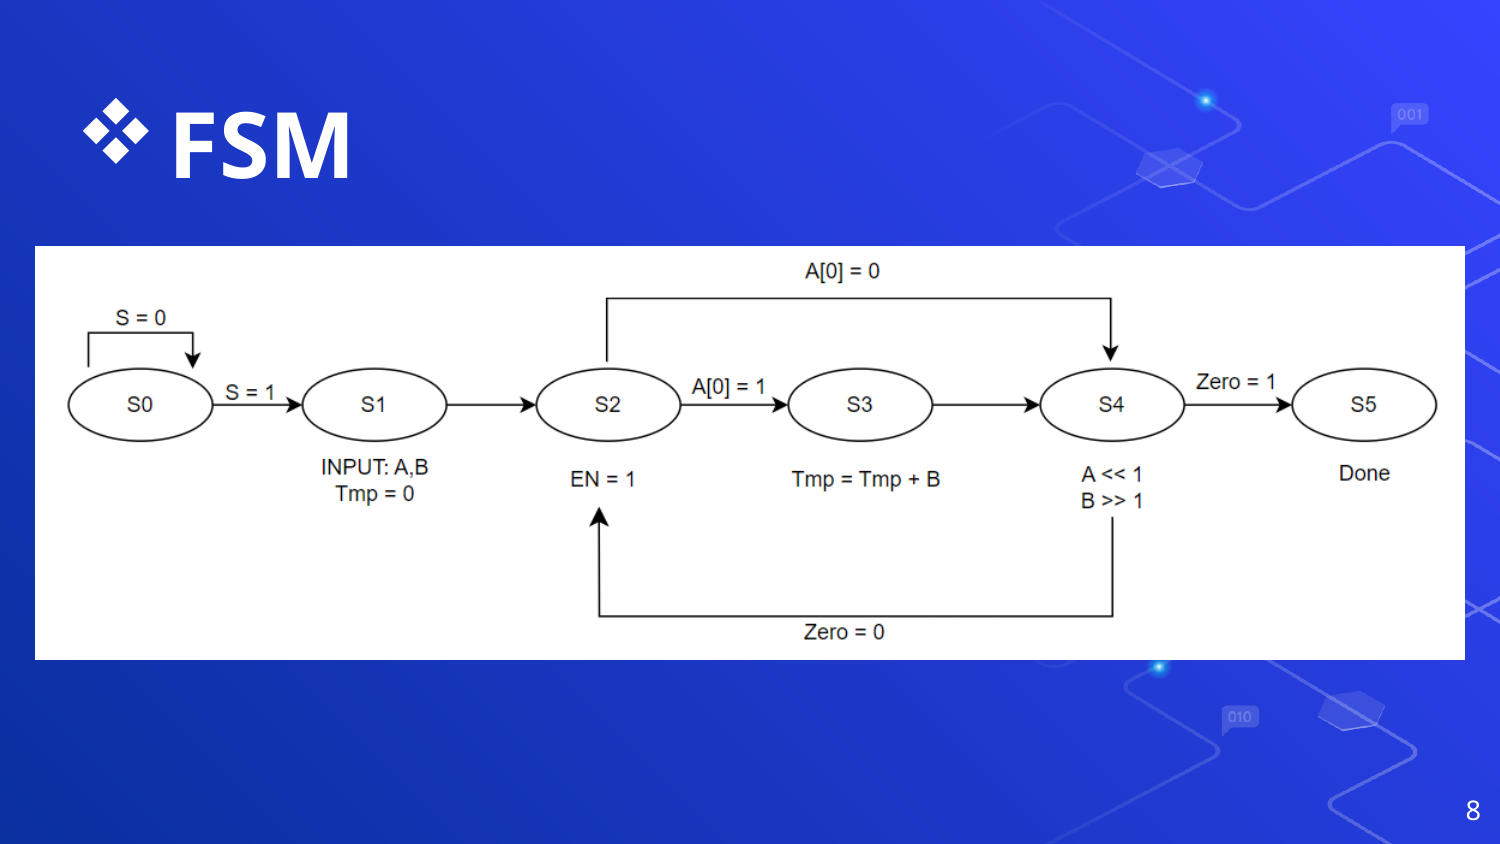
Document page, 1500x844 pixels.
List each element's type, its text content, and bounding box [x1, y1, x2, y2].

picture [0, 0, 1500, 844]
slide_number 8 [1391, 779, 1482, 844]
title FSM [75, 56, 1126, 198]
